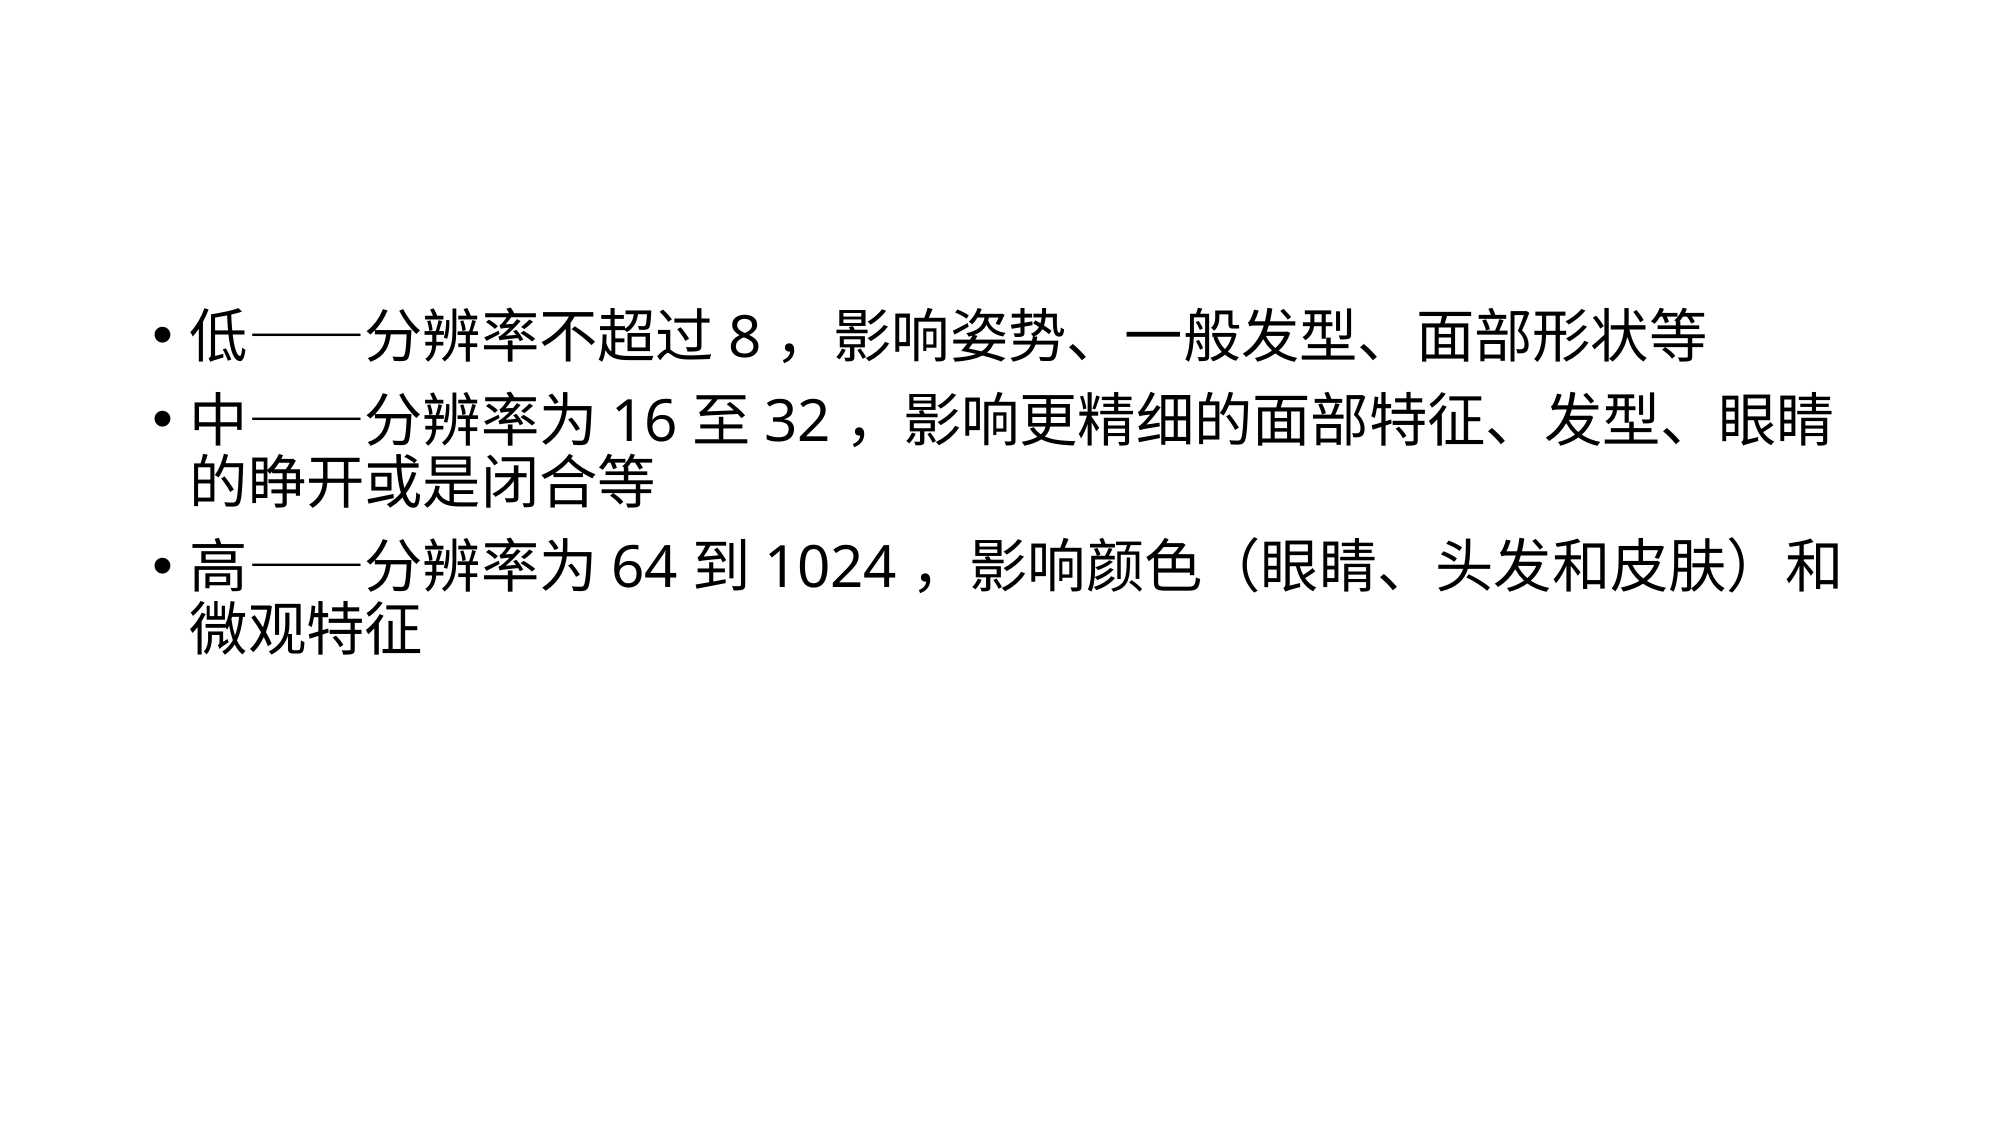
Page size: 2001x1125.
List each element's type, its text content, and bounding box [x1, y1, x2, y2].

list 低——分辨率不超过8，影响姿势、一般发型、面部形状等 中——分辨率为16至32，影响更精细的面部特征、发型、眼睛的睁开或是闭合等 高——分辨率为64到1024，影响颜色（眼睛、头发和皮肤）和微观特征 [137, 299, 1863, 1014]
